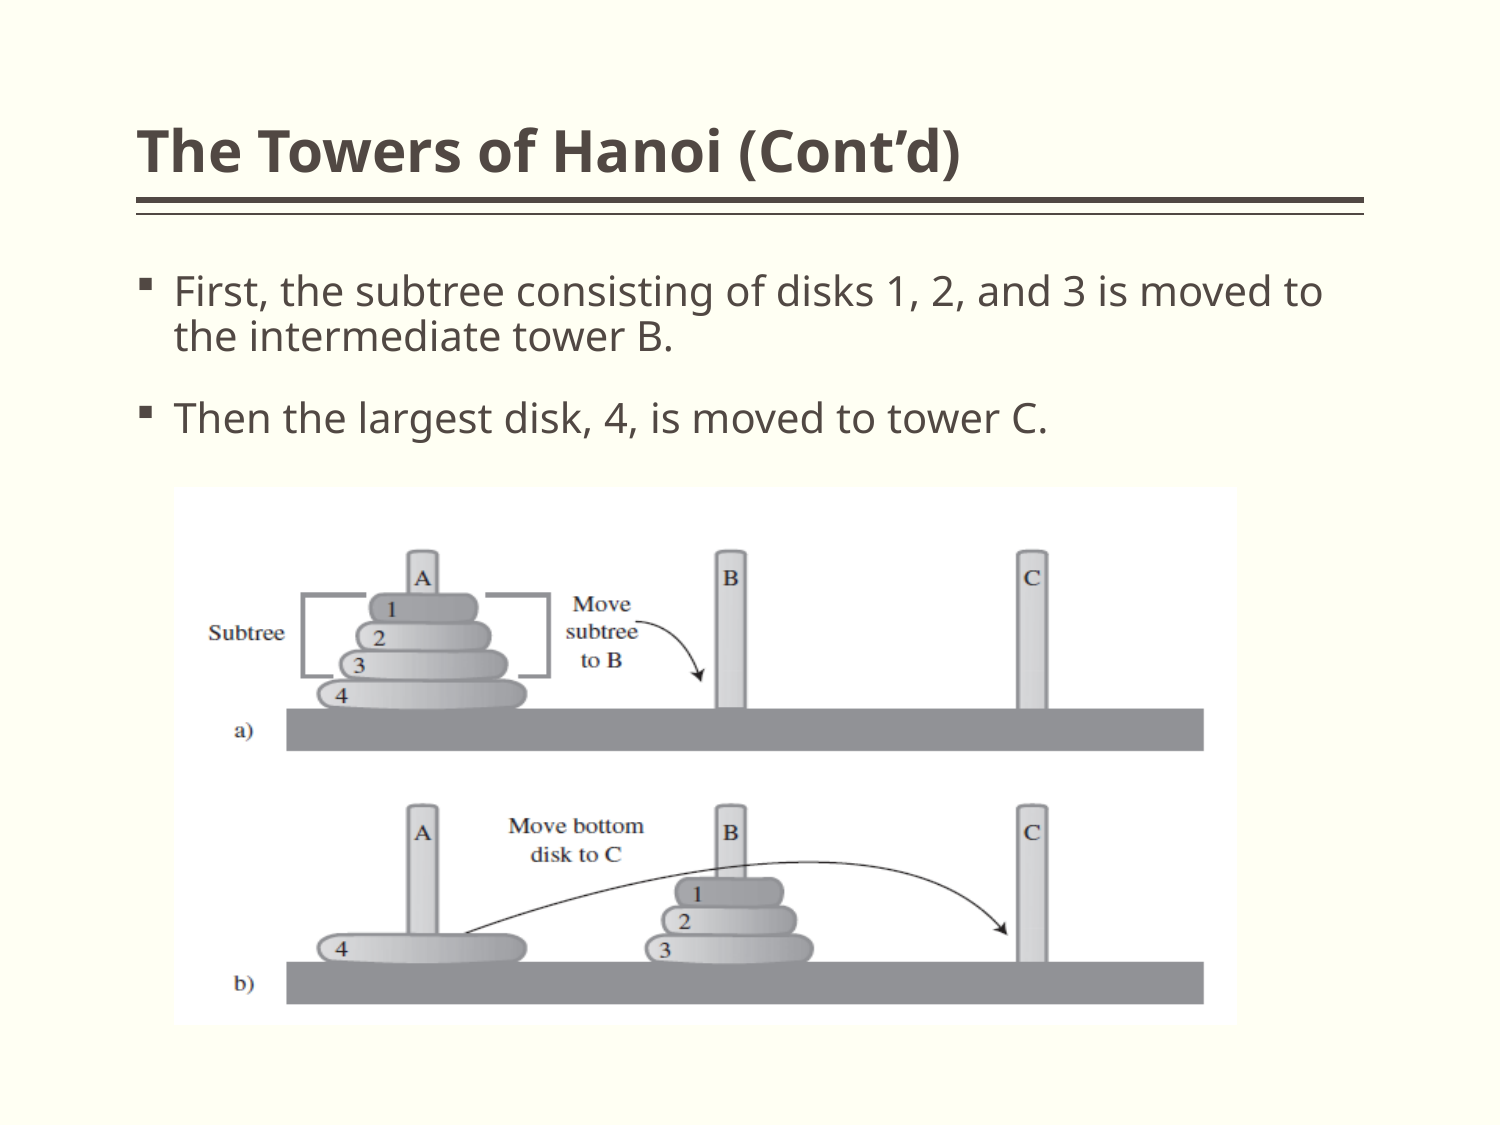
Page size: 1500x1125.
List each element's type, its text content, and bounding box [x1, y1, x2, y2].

picture [174, 487, 1237, 1025]
title The Towers of Hanoi (Cont’d) [135, 12, 1364, 193]
list First, the subtree consisting of disks 1, 2, and 3 is moved to the intermediate tower B. Then the largest disk, 4, is moved to tower C. [135, 262, 1364, 1013]
